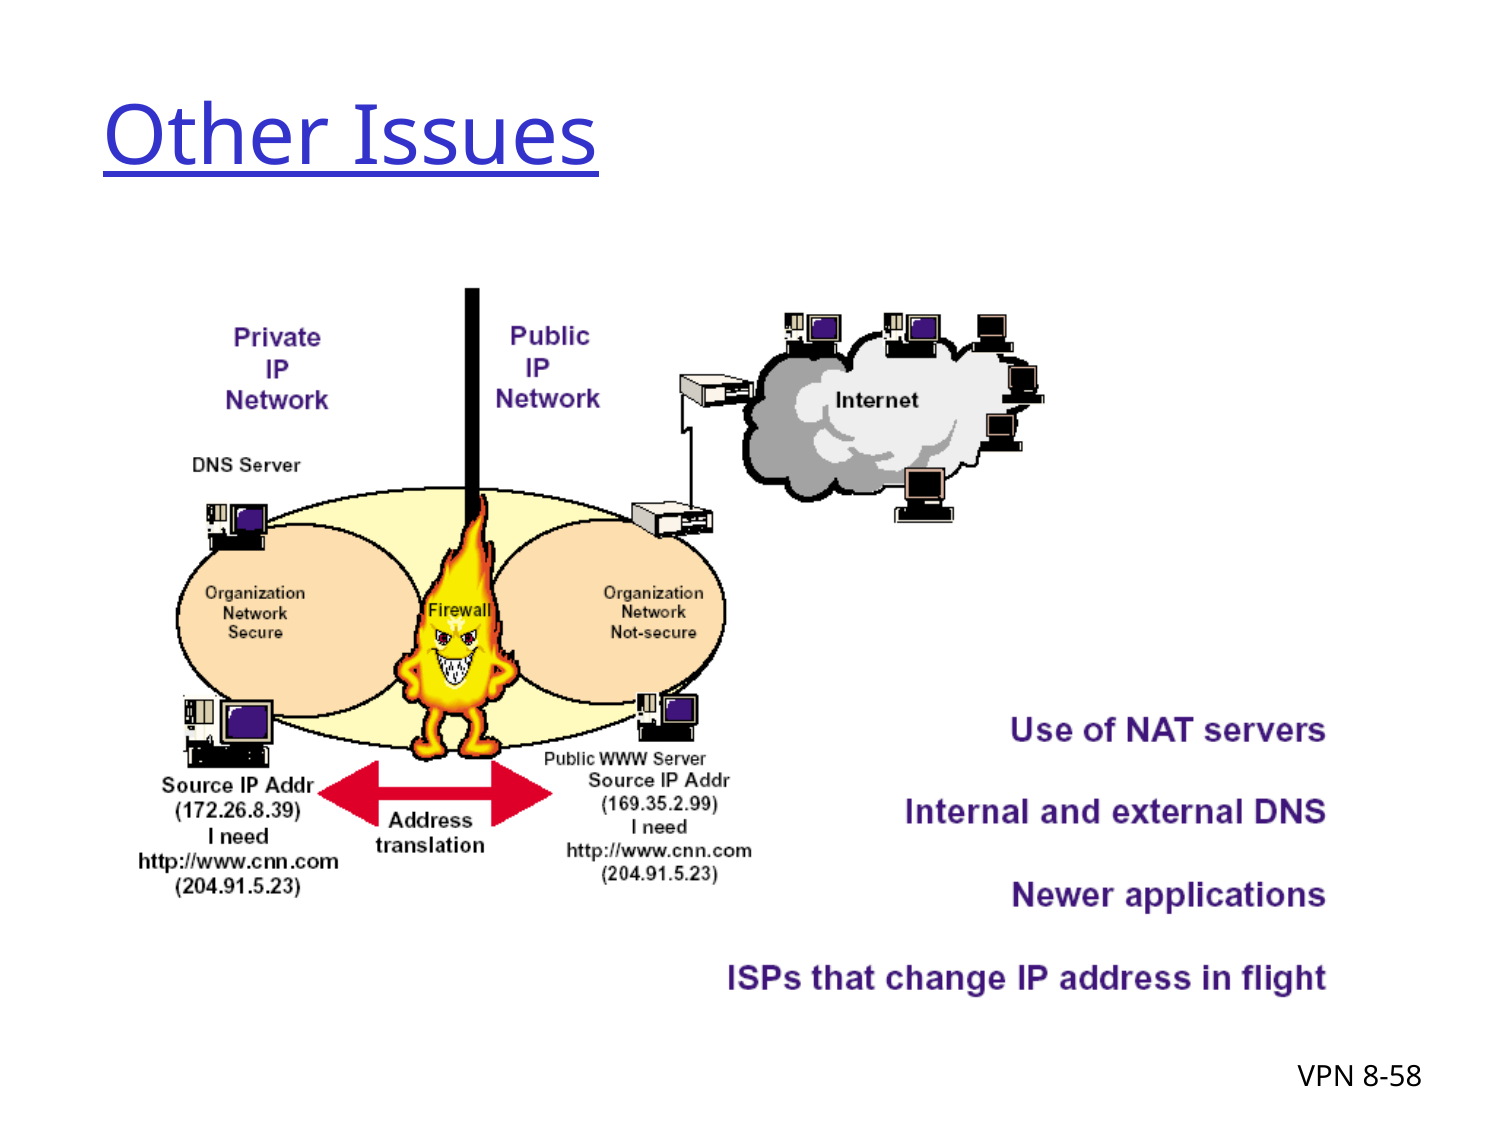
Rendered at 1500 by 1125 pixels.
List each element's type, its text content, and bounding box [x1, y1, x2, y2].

title Other Issues [87, 37, 1363, 226]
slide_number VPN 8-58 [1249, 1049, 1438, 1125]
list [87, 262, 1363, 1026]
